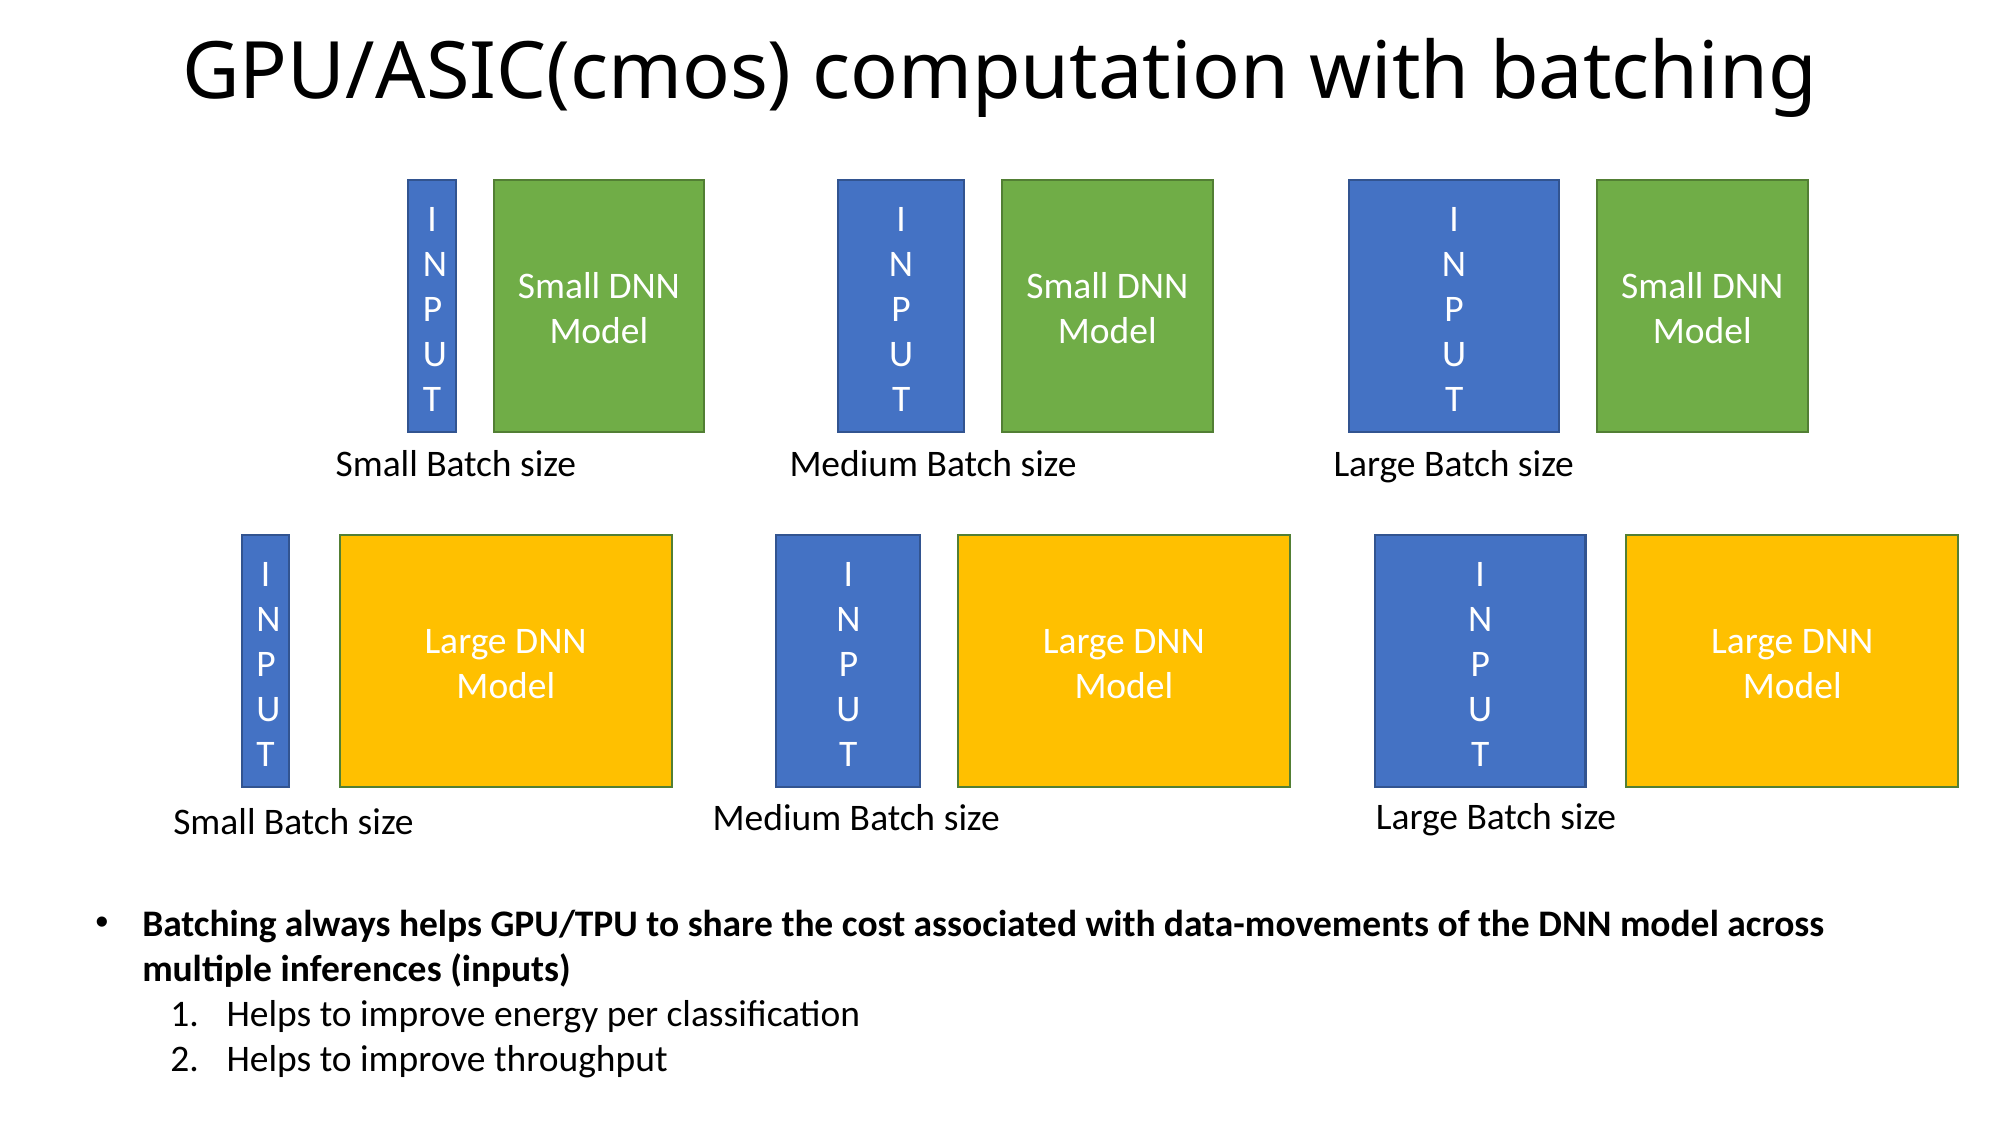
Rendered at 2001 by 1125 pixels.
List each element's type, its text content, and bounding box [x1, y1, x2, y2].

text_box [1305, 535, 1959, 846]
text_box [299, 179, 705, 492]
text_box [137, 535, 672, 851]
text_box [1263, 180, 1808, 493]
text_box Batching always helps GPU/TPU to share the cost associated with data-movements of the DNN model across multiple inferences (inputs) Helps to improve energy per classification Helps to improve throughput [80, 891, 1938, 1087]
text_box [665, 535, 1291, 846]
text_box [742, 179, 1213, 492]
title GPU/ASIC(cmos) computation with batching [137, 0, 1863, 147]
